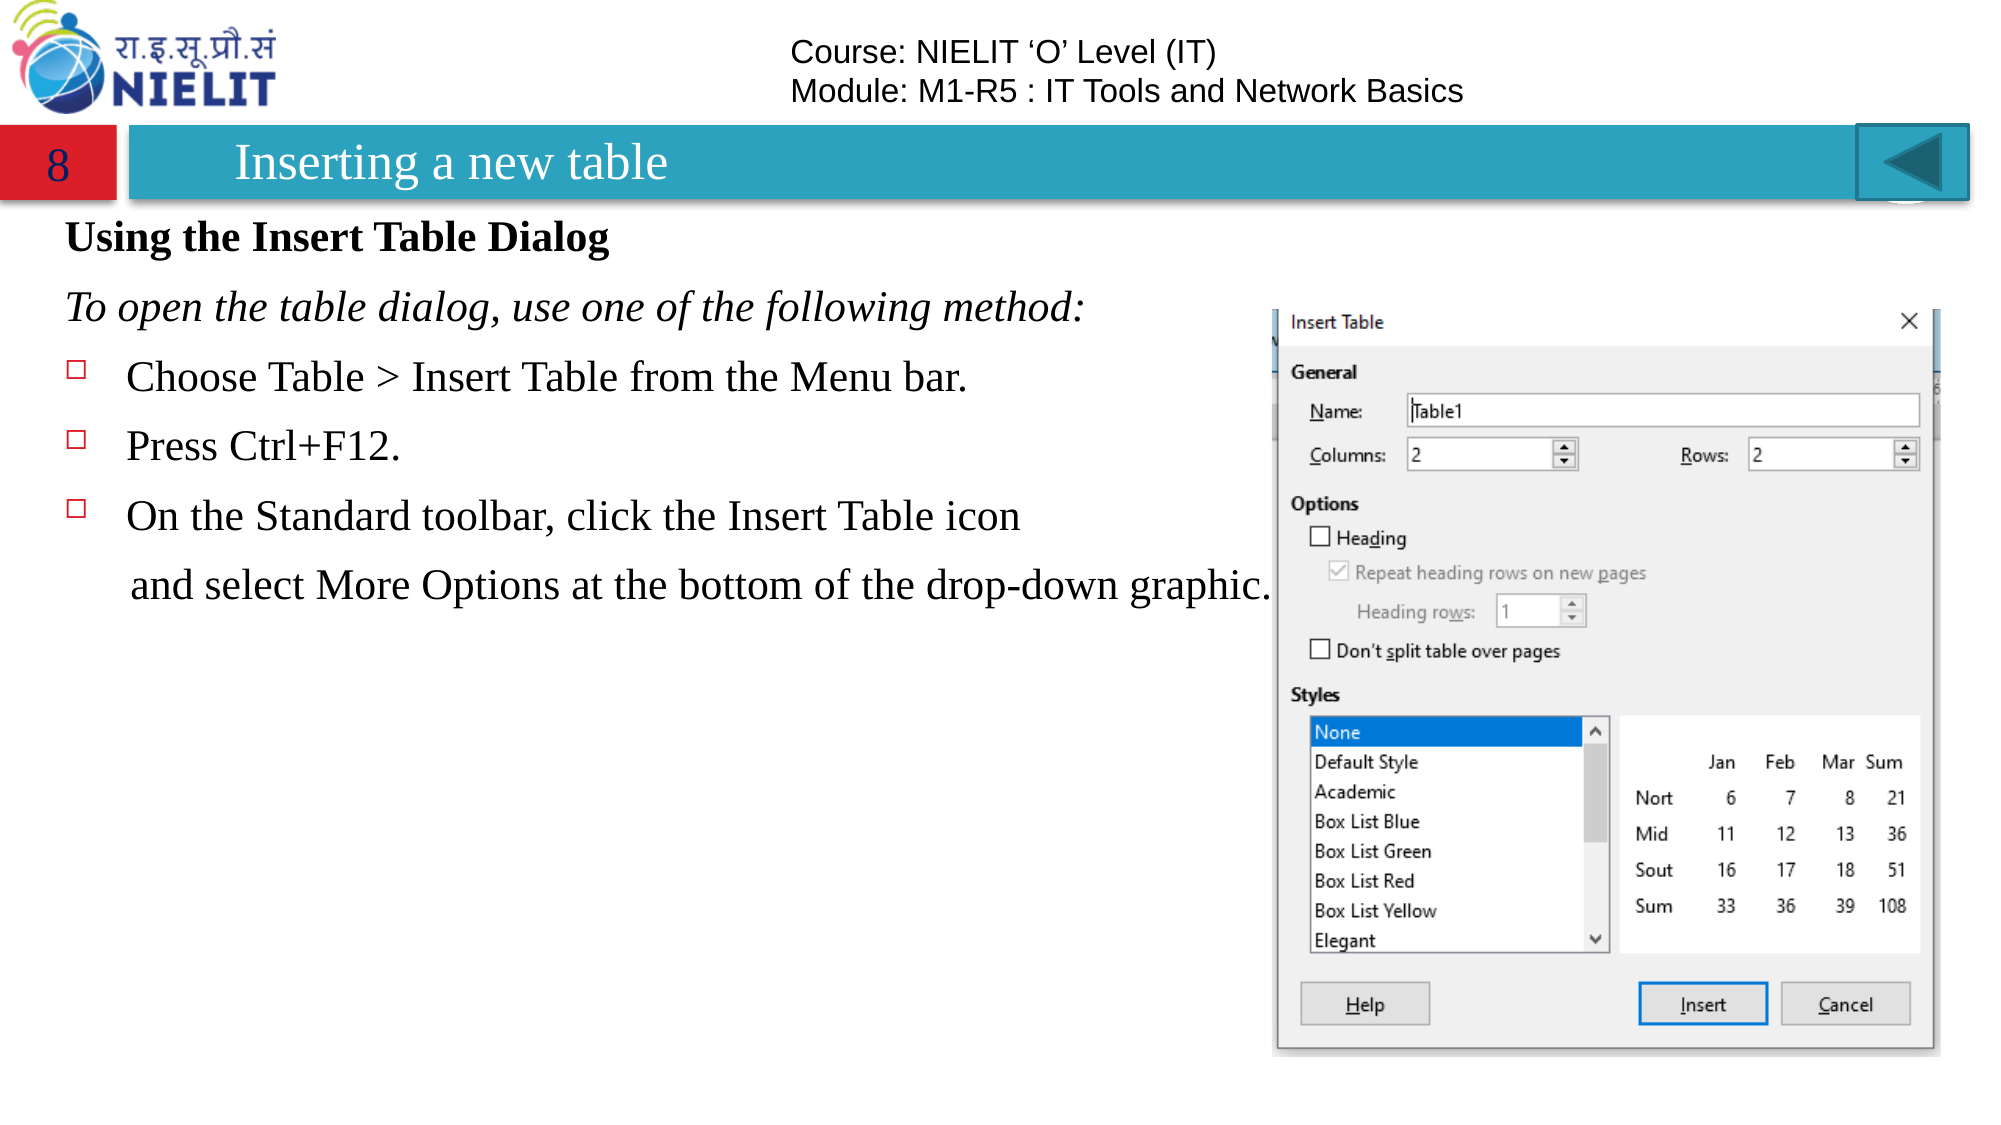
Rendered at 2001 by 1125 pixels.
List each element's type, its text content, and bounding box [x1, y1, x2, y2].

picture [307, 10, 1891, 121]
picture [12, 0, 276, 114]
list Using the Insert Table Dialog To open the table dialog, use one of the following method: Choose Table > Insert Table from the Menu bar. Press Ctrl+F12. On the Standard toolbar, click the Insert Table icon and select More Options at the bottom of the drop-down graphic. [46, 199, 1969, 1005]
picture [1271, 308, 1941, 1057]
slide_number 8 [0, 125, 117, 200]
title Inserting a new table [216, 125, 1969, 199]
